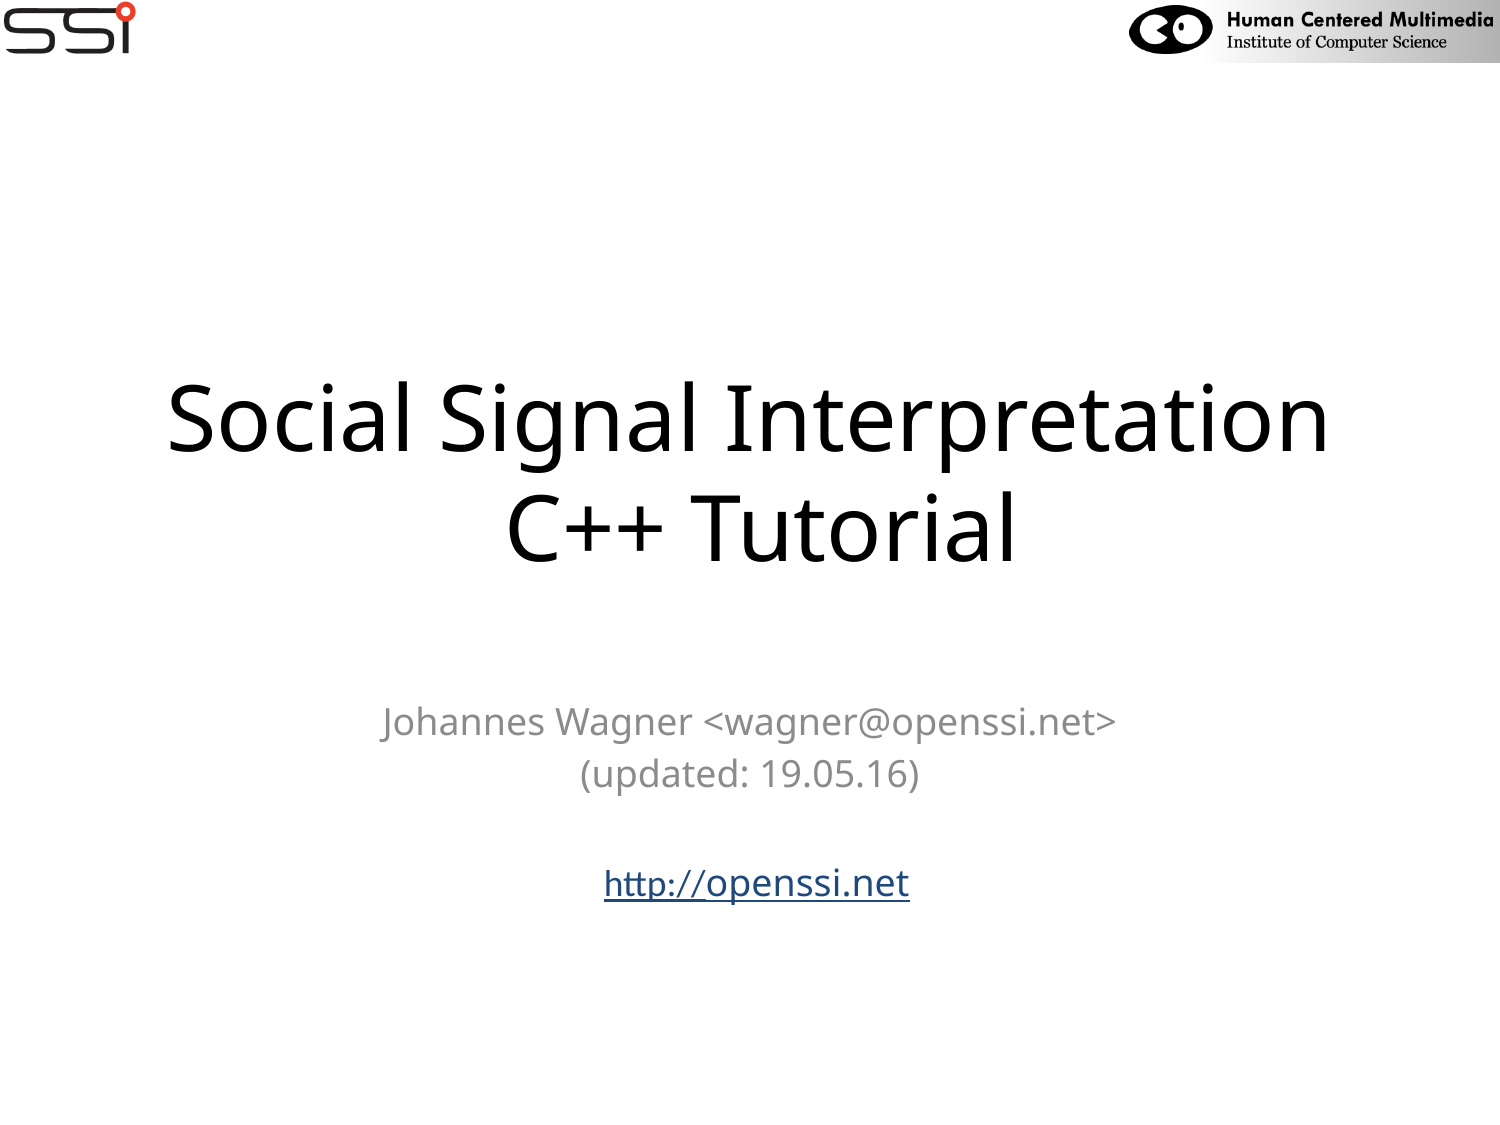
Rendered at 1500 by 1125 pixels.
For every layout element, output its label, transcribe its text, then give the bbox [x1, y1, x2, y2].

subtitle Johannes Wagner <wagner@openssi.net> (updated: 19.05.16) [225, 637, 1275, 925]
title Social Signal Interpretation C++ Tutorial [112, 349, 1388, 591]
picture [1129, 5, 1493, 54]
text_box http://openssi.net [589, 851, 925, 912]
picture [3, 1, 136, 54]
